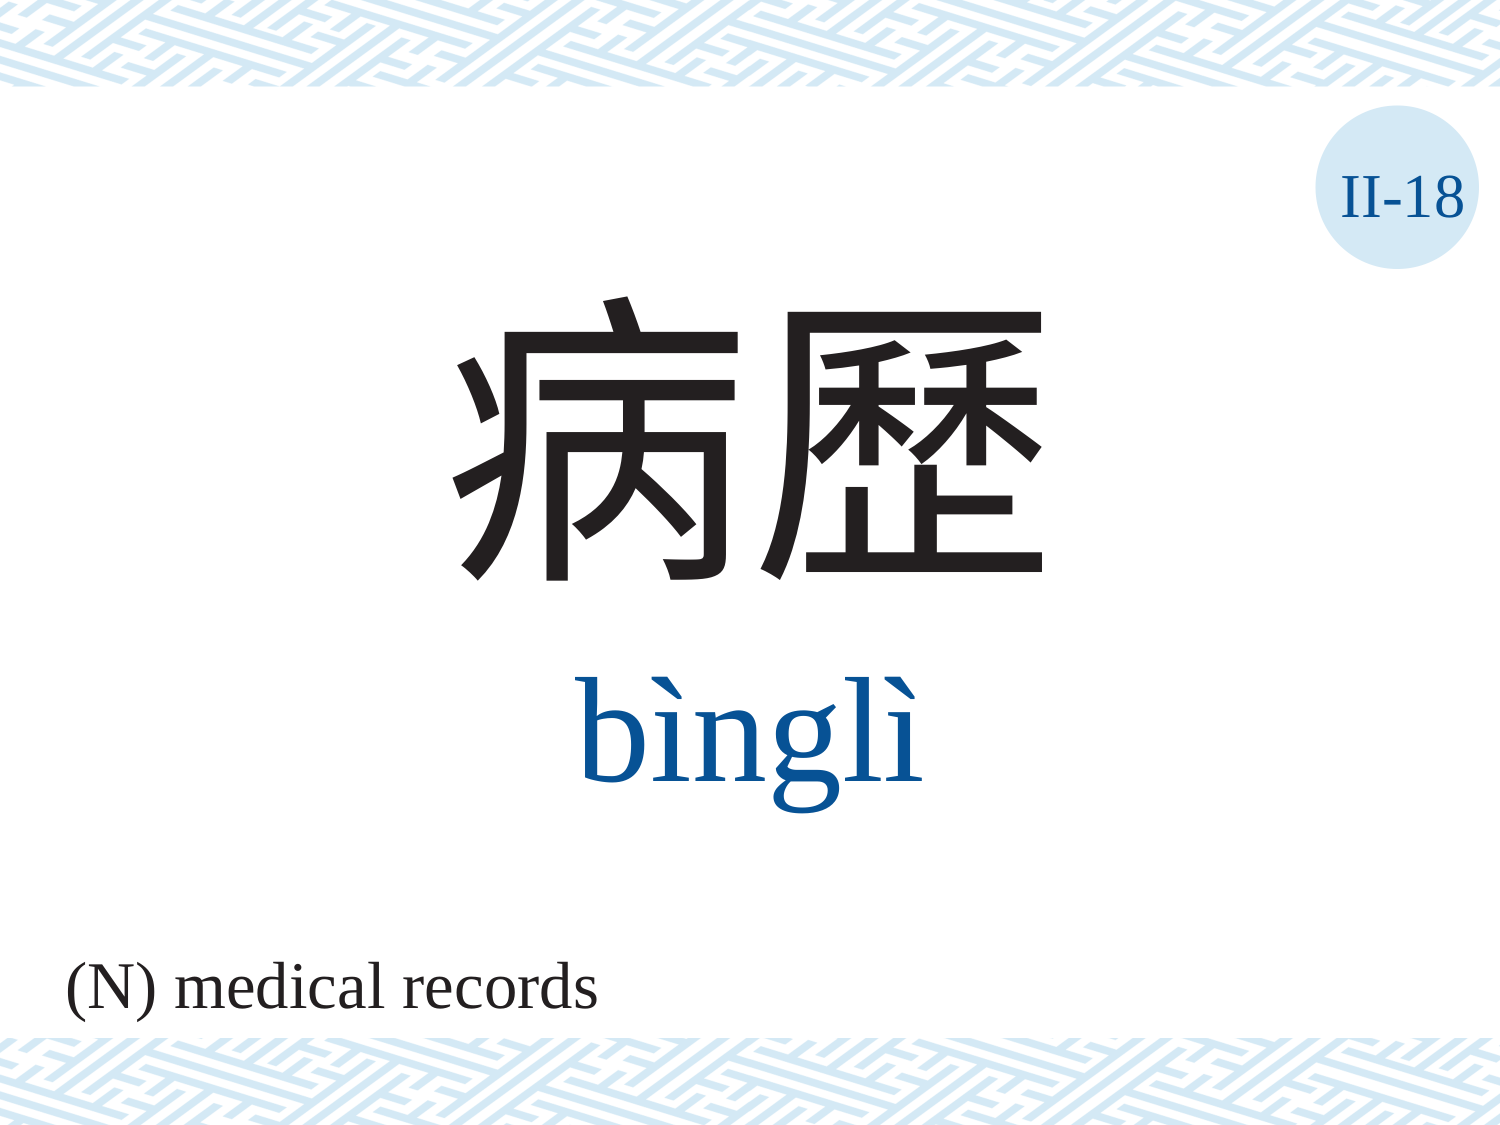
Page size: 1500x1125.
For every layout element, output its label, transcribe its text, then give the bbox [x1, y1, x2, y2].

text_box II-18 病歷 bìnglì [439, 154, 1467, 812]
picture [0, 0, 1500, 1125]
text_box (N) medical records [62, 942, 601, 1023]
